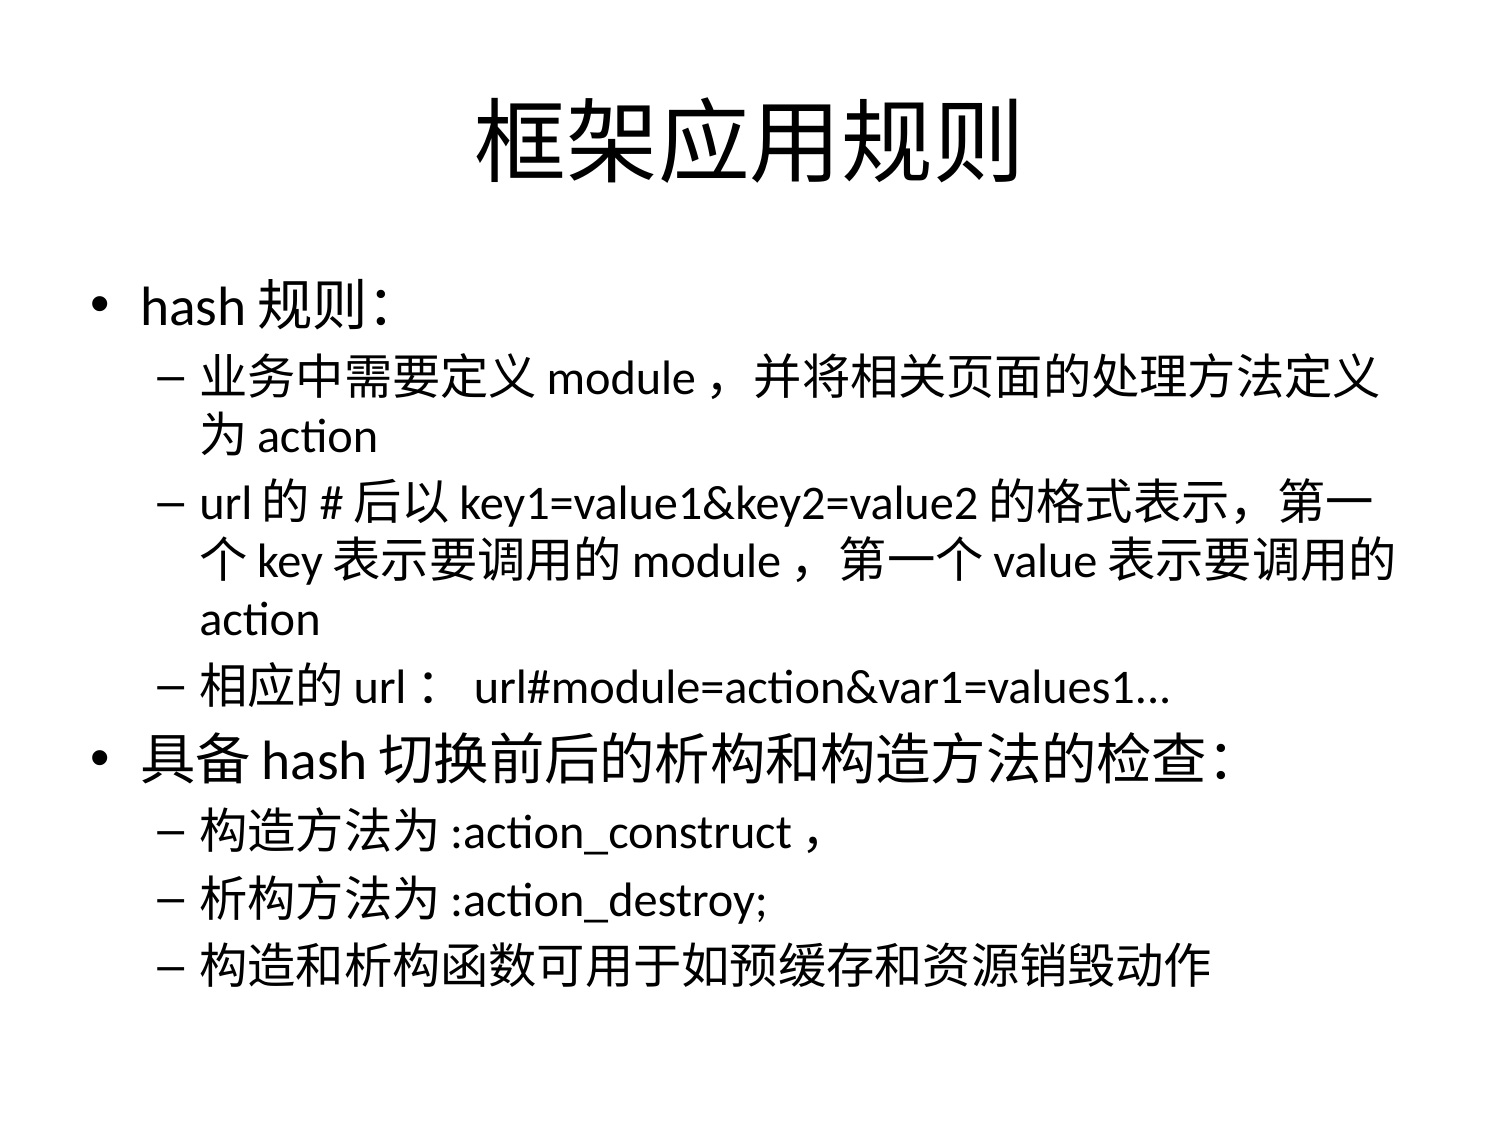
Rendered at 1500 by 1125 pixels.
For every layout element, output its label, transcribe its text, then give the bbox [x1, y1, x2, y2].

title 框架应用规则 [75, 45, 1425, 233]
list hash规则： 业务中需要定义module，并将相关页面的处理方法定义为action url的#后以key1=value1&key2=value2的格式表示，第一个key表示要调用的module，第一个value表示要调用的action 相应的url：url#module=action&var1=values1... 具备hash切换前后的析构和构造方法的检查： 构造方法为:action_construct， 析构方法为:action_destroy; 构造和析构函数可用于如预缓存和资源销毁动作 [75, 262, 1425, 1005]
